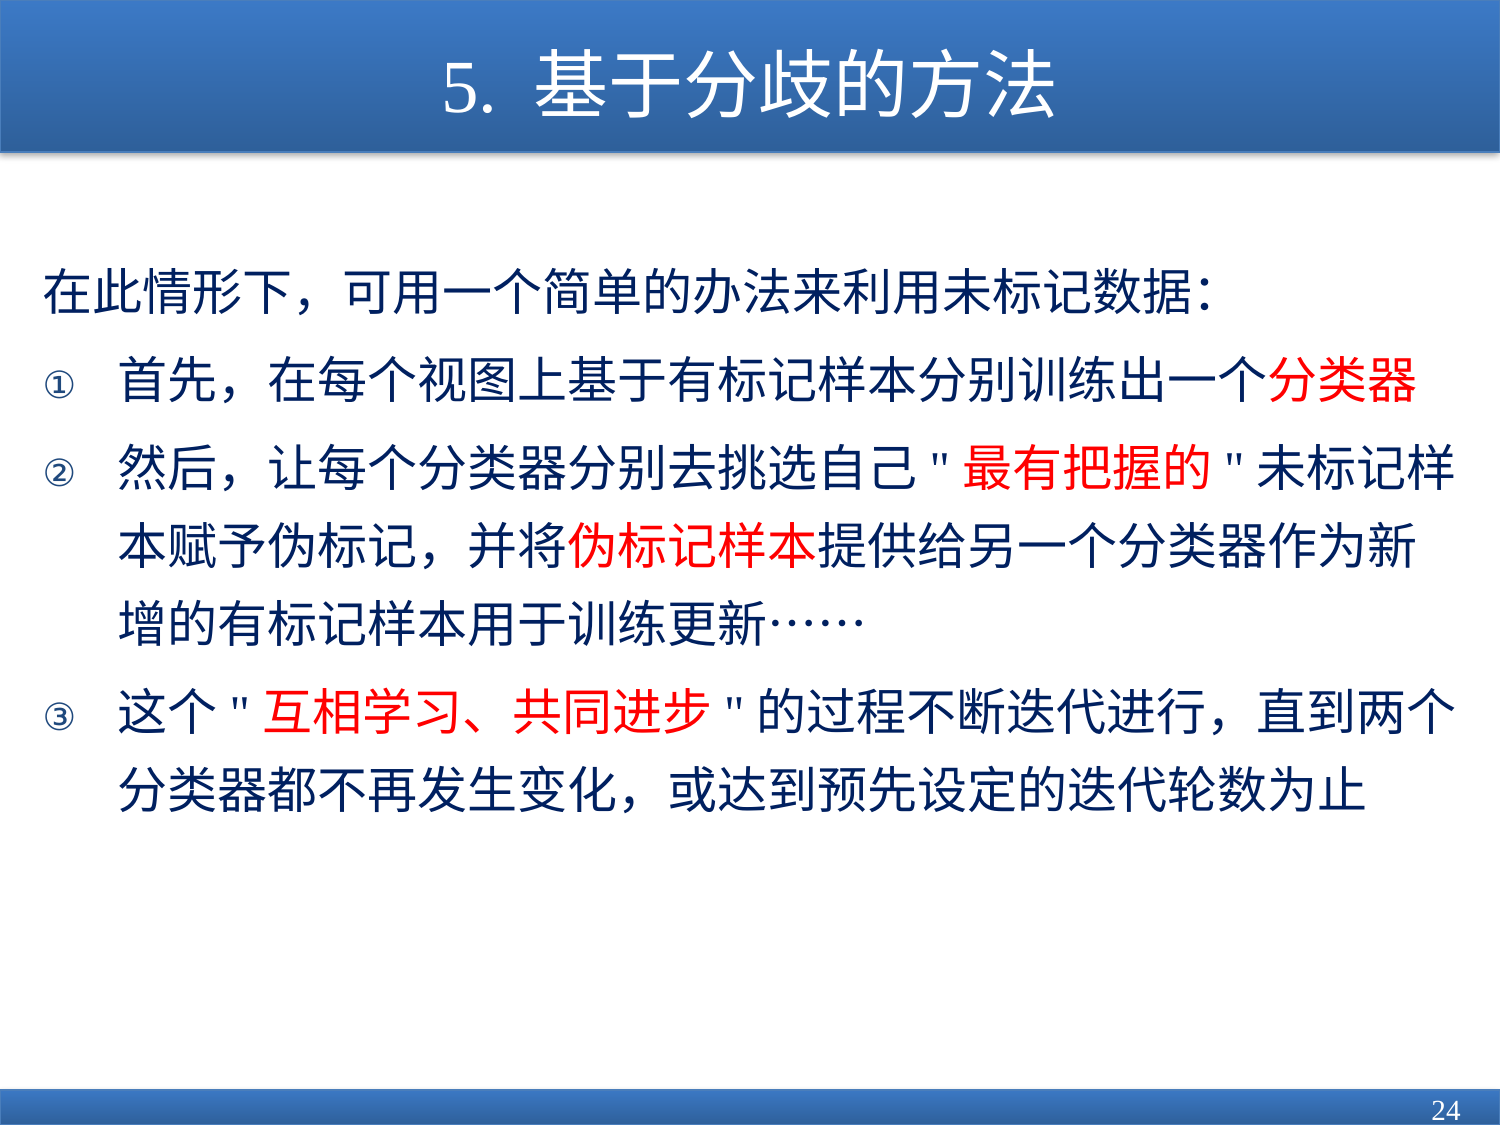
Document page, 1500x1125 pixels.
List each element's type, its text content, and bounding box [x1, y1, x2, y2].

slide_number 24 [1126, 1092, 1477, 1125]
list 在此情形下，可用一个简单的办法来利用未标记数据： 首先，在每个视图上基于有标记样本分别训练出一个分类器 然后，让每个分类器分别去挑选自己"最有把握的"未标记样本赋予伪标记，并将伪标记样本提供给另一个分类器作为新增的有标记样本用于训练更新…… 这个"互相学习、共同进步"的过程不断迭代进行，直到两个分类器都不再发生变化，或达到预先设定的迭代轮数为止 [27, 165, 1477, 1072]
title 5. 基于分歧的方法 [0, 28, 1500, 136]
